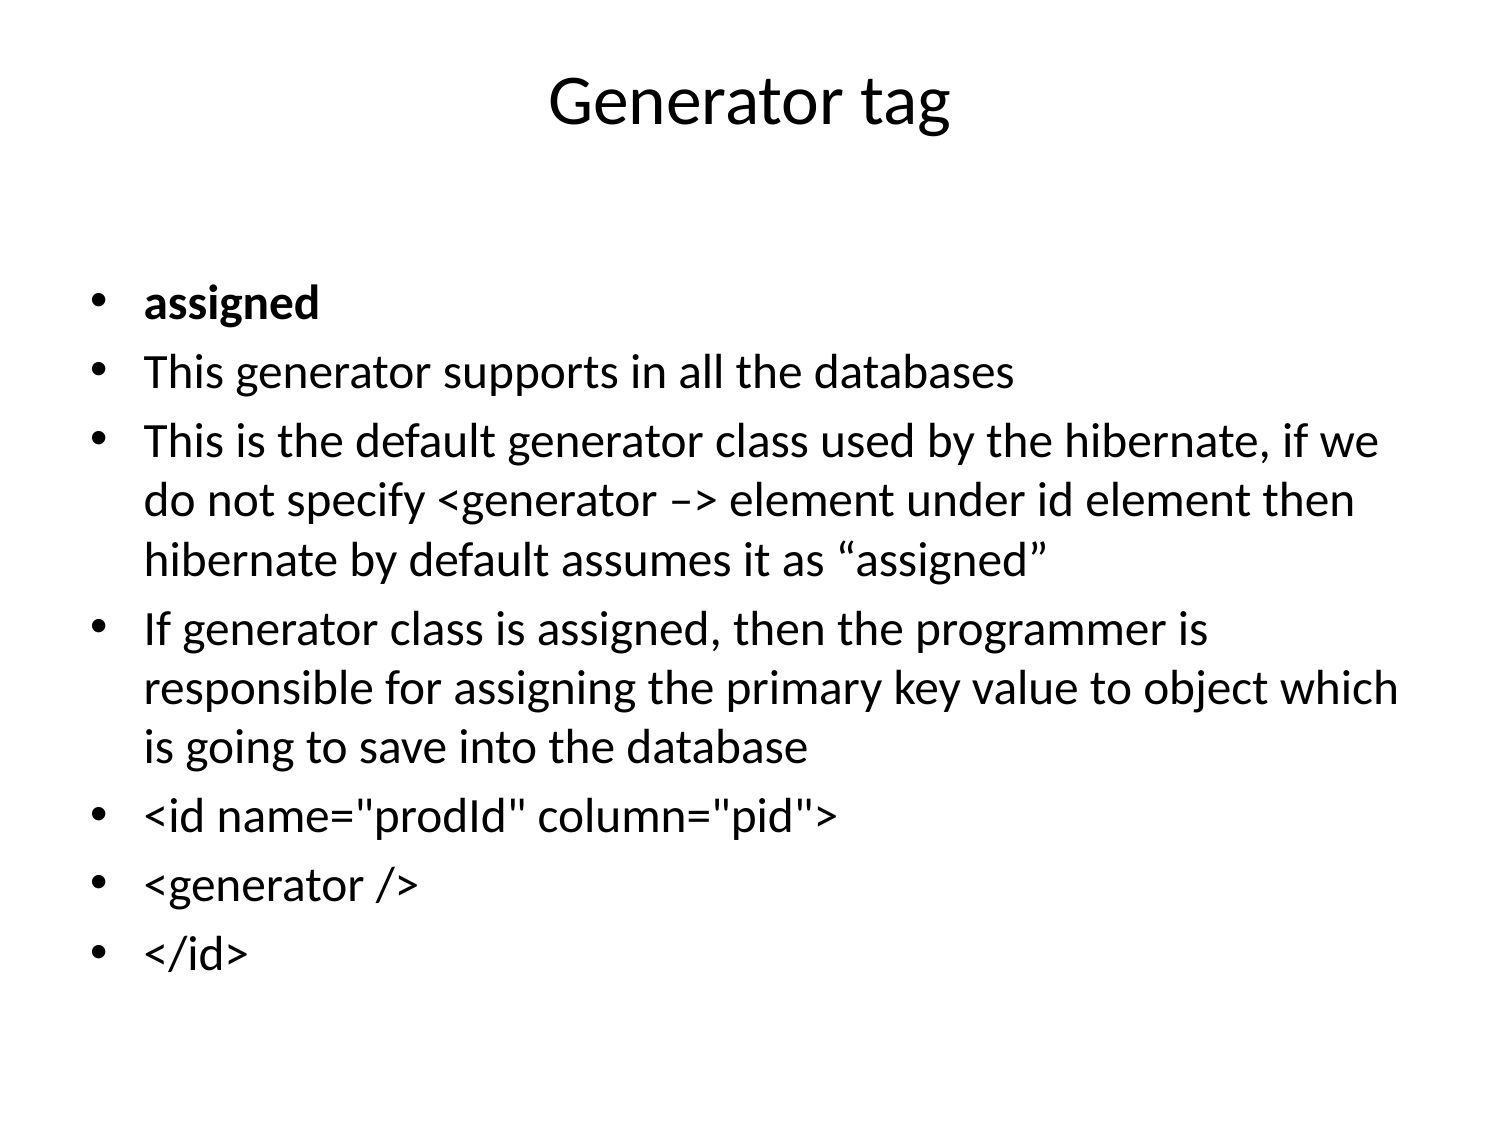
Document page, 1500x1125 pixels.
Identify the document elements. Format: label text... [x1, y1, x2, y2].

list assigned This generator supports in all the databases This is the default generator class used by the hibernate, if we do not specify <generator –> element under id element then hibernate by default assumes it as “assigned” If generator class is assigned, then the programmer is responsible for assigning the primary key value to object which is going to save into the database <id name="prodId" column="pid"> <generator /> </id> [75, 262, 1425, 1005]
title Generator tag [75, 45, 1425, 233]
